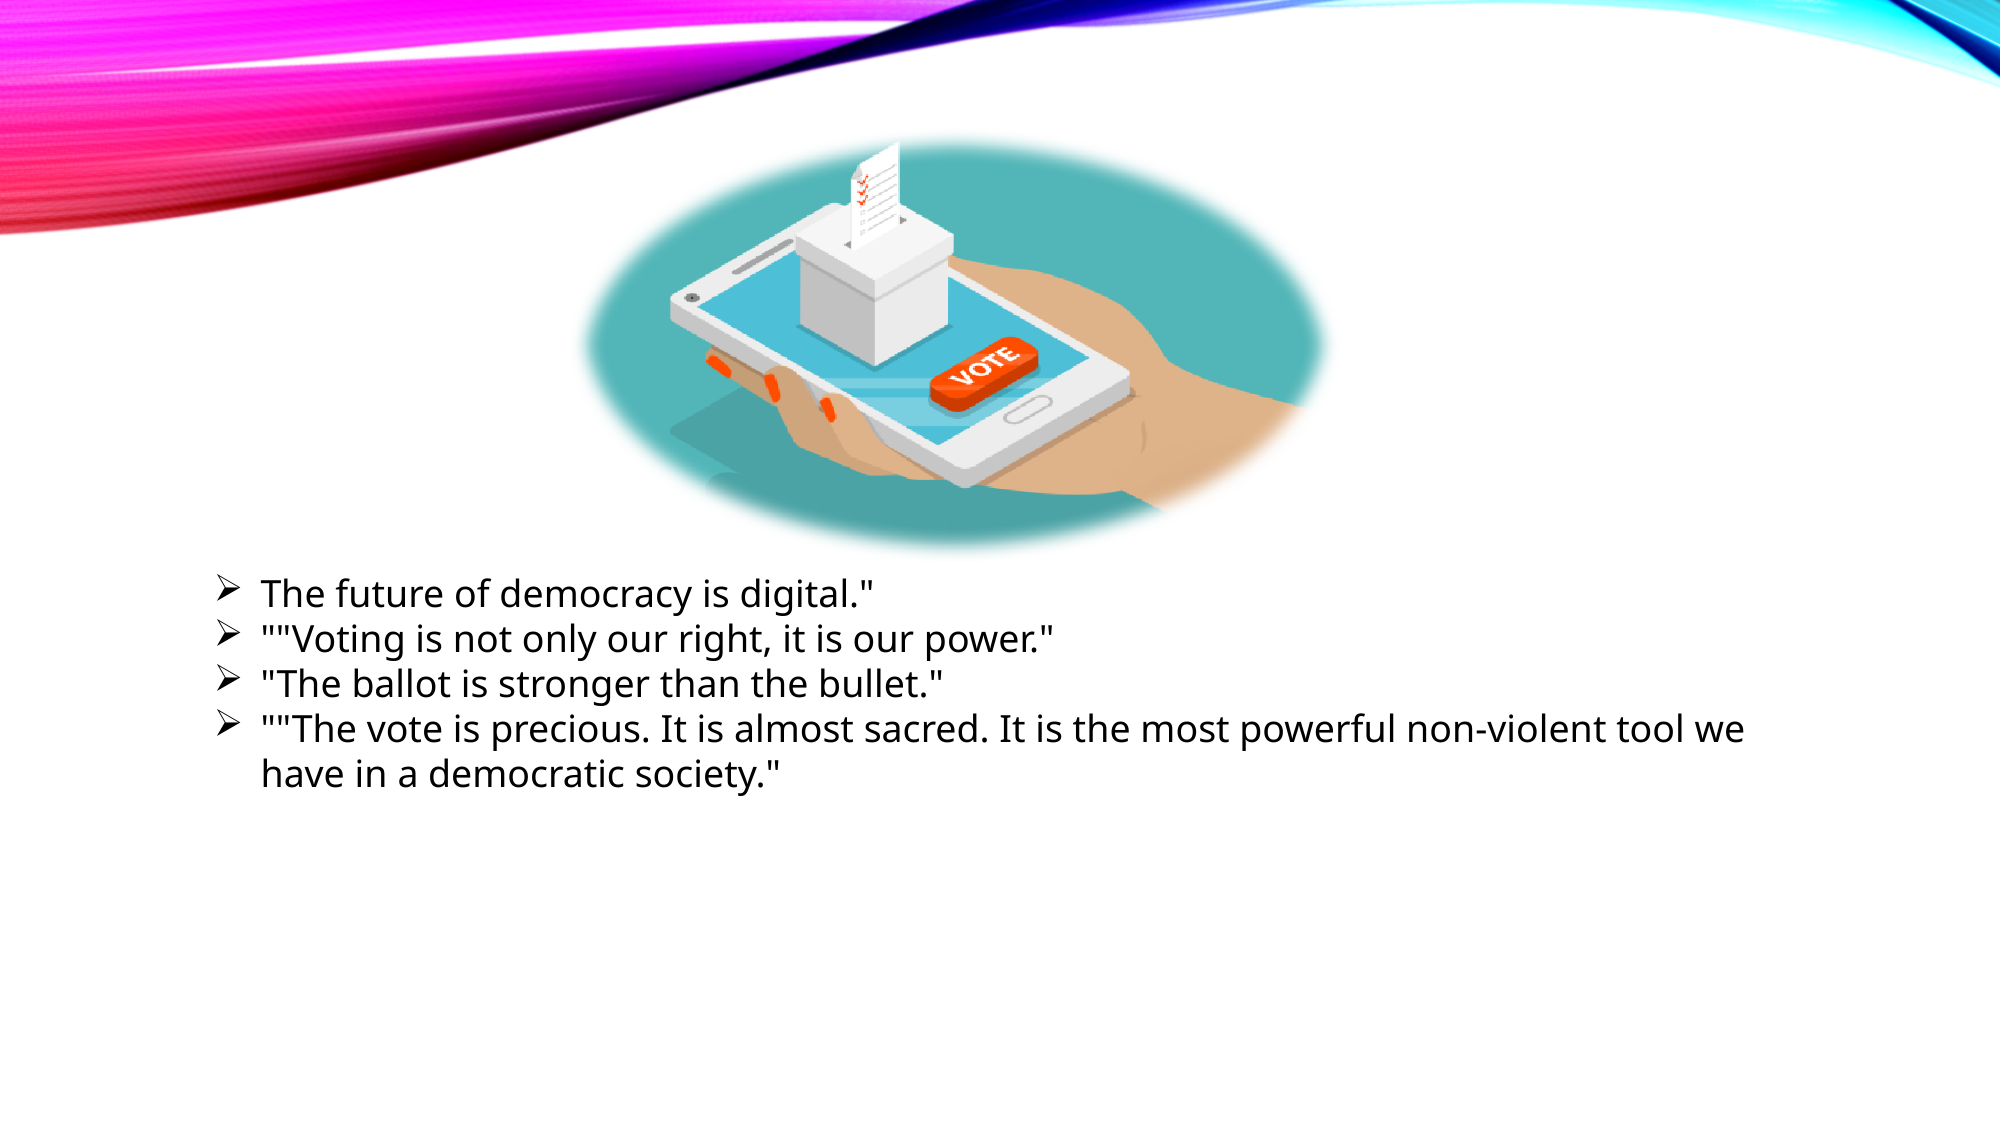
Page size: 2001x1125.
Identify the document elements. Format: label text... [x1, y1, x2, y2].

text_box The future of democracy is digital." ""Voting is not only our right, it is our power." "The ballot is stronger than the bullet." ""The vote is precious. It is almost sacred. It is the most powerful non-violent tool we have in a democratic society." [198, 562, 1837, 848]
picture [1910, 0, 2000, 45]
picture [0, 0, 2000, 563]
picture [1890, 0, 2000, 75]
